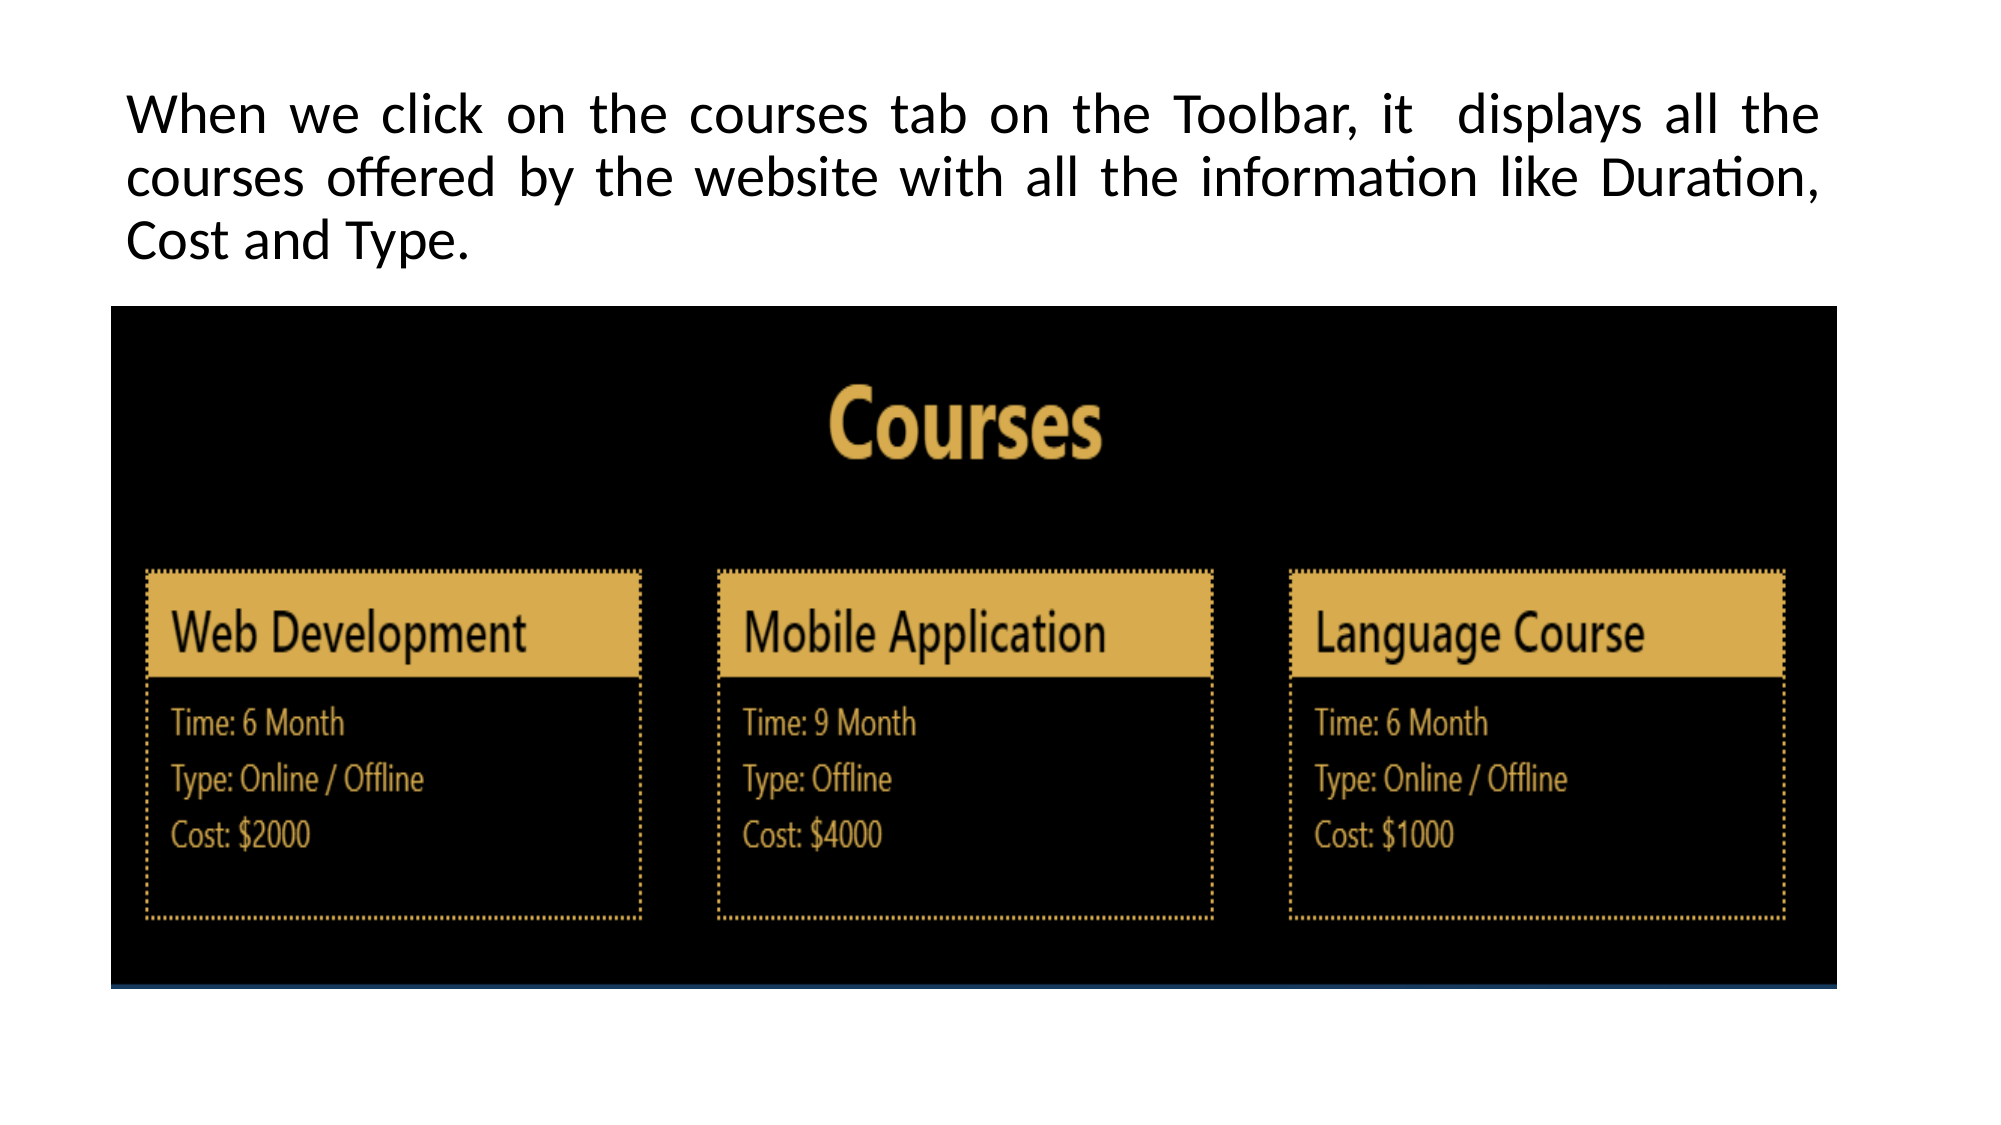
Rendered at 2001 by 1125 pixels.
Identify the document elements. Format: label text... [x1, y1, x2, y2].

title When we click on the courses tab on the Toolbar, it displays all the courses offered by the website with all the information like Duration, Cost and Type. [111, 75, 1837, 281]
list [111, 306, 1837, 990]
